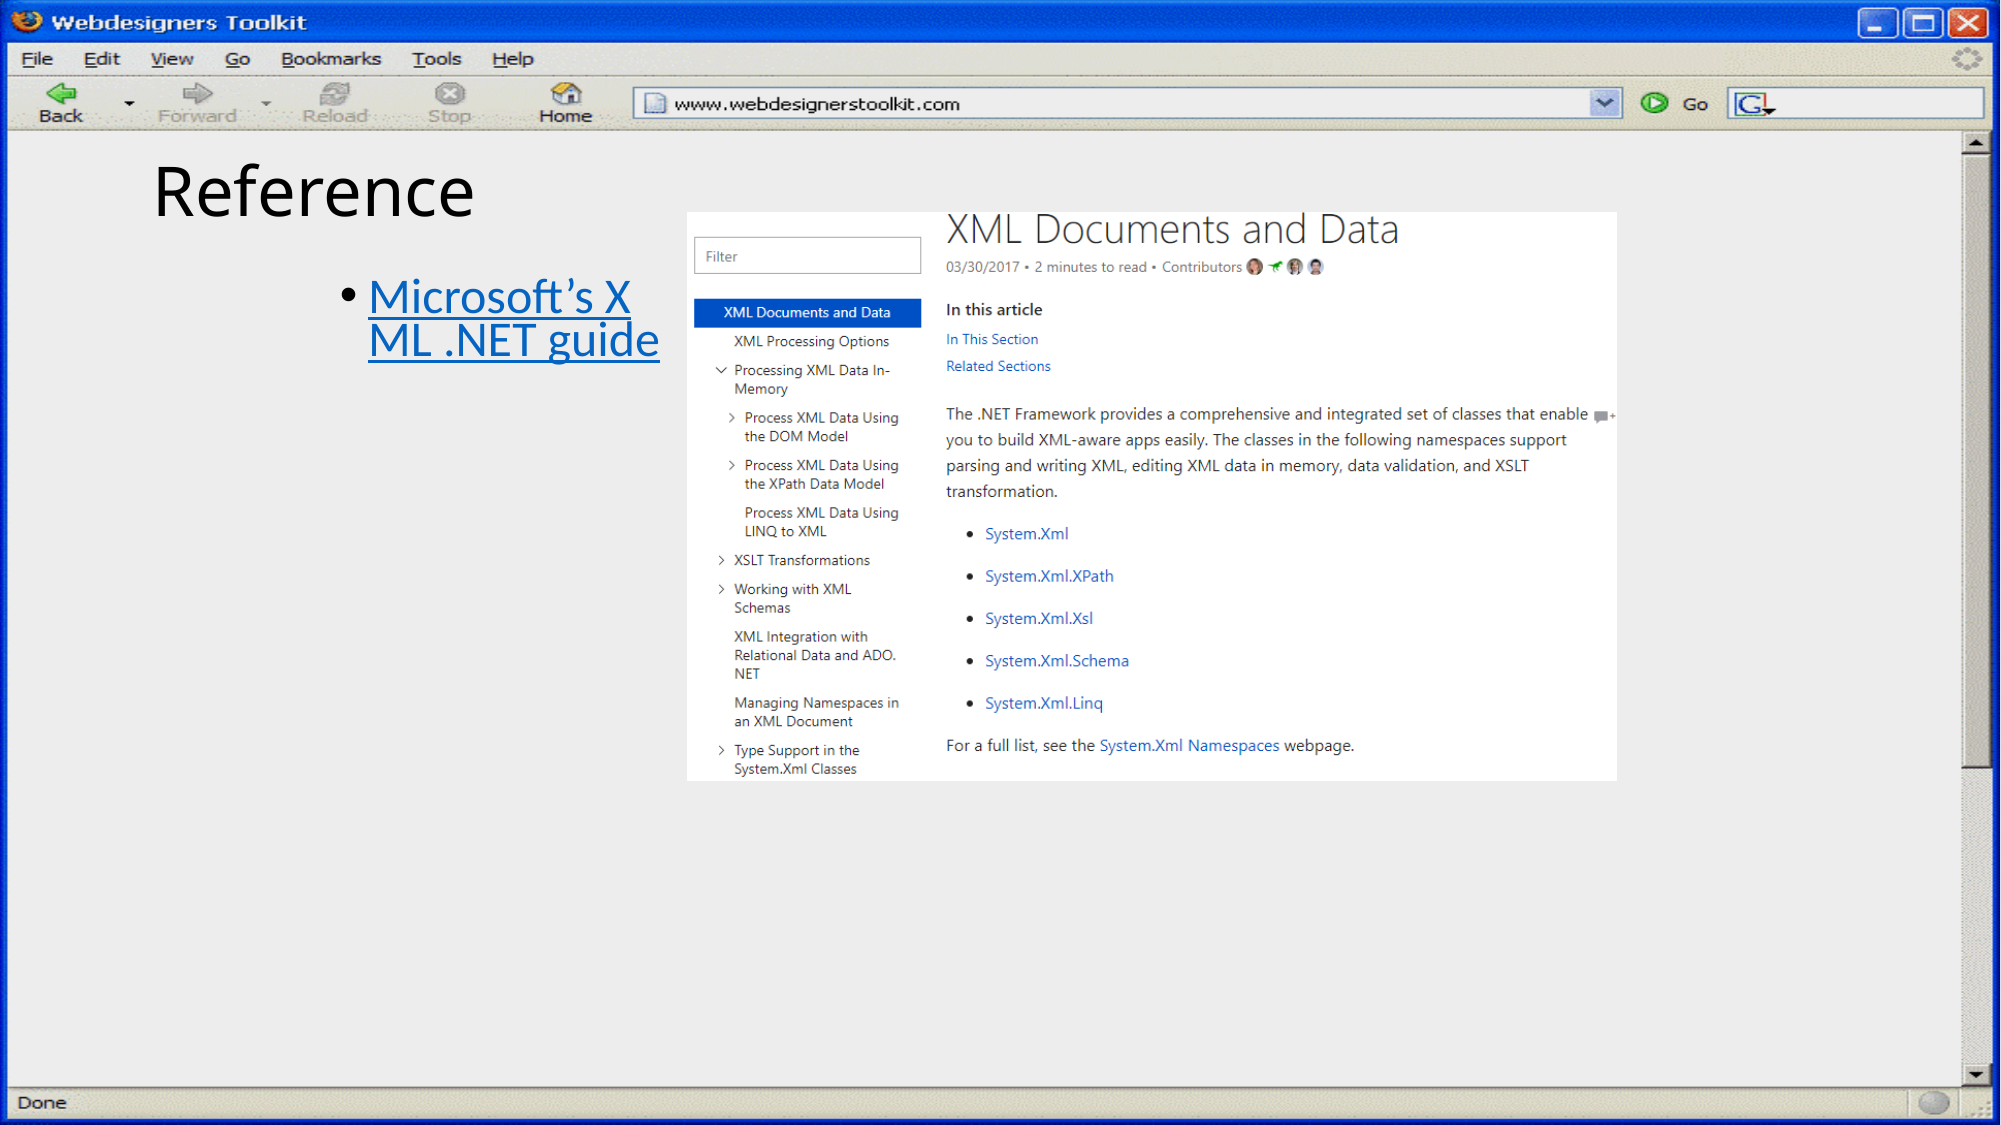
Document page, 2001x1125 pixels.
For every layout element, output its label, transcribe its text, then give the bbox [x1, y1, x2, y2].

title Reference [137, 131, 1863, 257]
list Microsoft’s XML .NET guide [324, 262, 688, 1050]
picture [0, 0, 2001, 1125]
